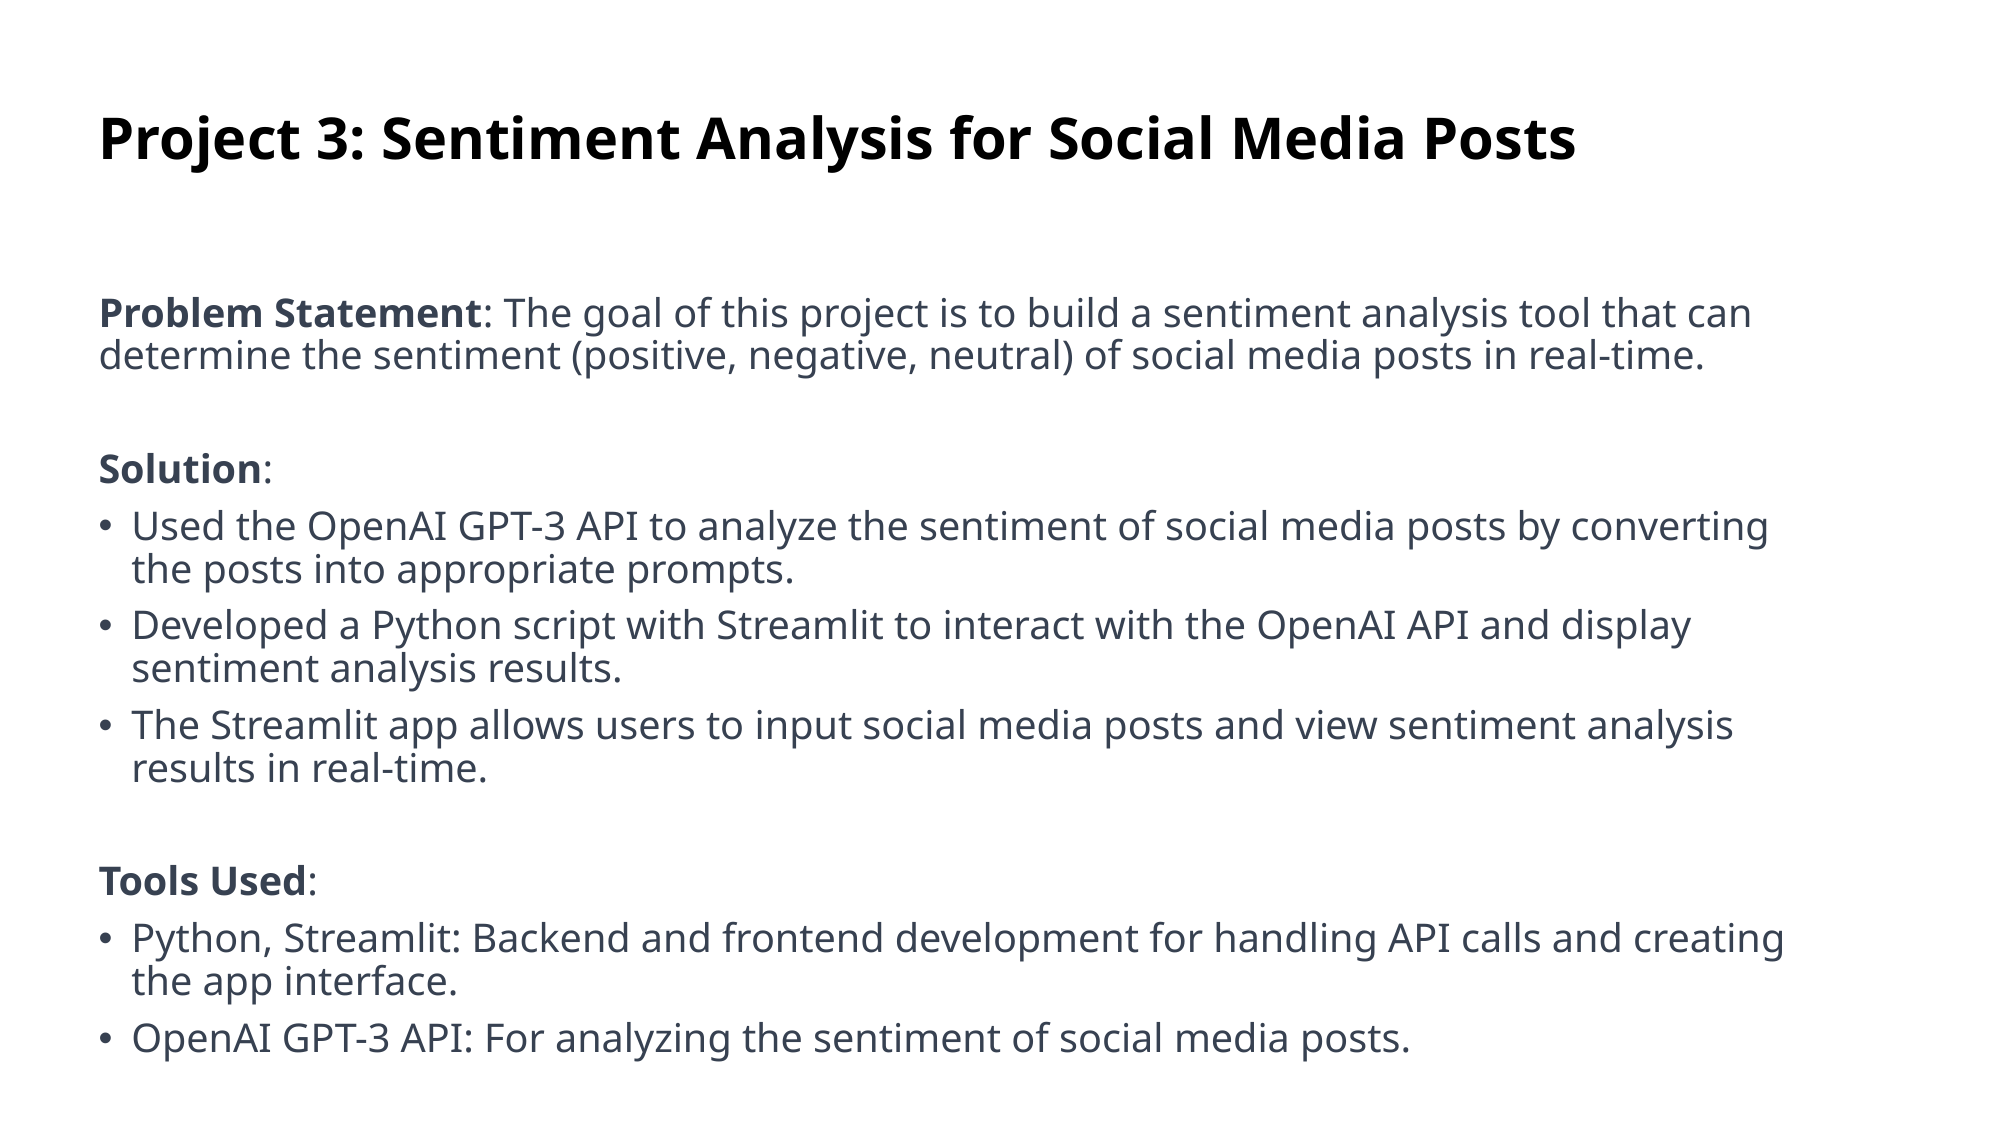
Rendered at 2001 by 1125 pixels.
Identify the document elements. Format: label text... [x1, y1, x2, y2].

list Problem Statement: The goal of this project is to build a sentiment analysis tool that can determine the sentiment (positive, negative, neutral) of social media posts in real-time. Solution: Used the OpenAI GPT-3 API to analyze the sentiment of social media posts by converting the posts into appropriate prompts. Developed a Python script with Streamlit to interact with the OpenAI API and display sentiment analysis results. The Streamlit app allows users to input social media posts and view sentiment analysis results in real-time. Tools Used: Python, Streamlit: Backend and frontend development for handling API calls and creating the app interface. OpenAI GPT-3 API: For analyzing the sentiment of social media posts. [83, 285, 1809, 1069]
title Project 3: Sentiment Analysis for Social Media Posts [83, 85, 1809, 197]
